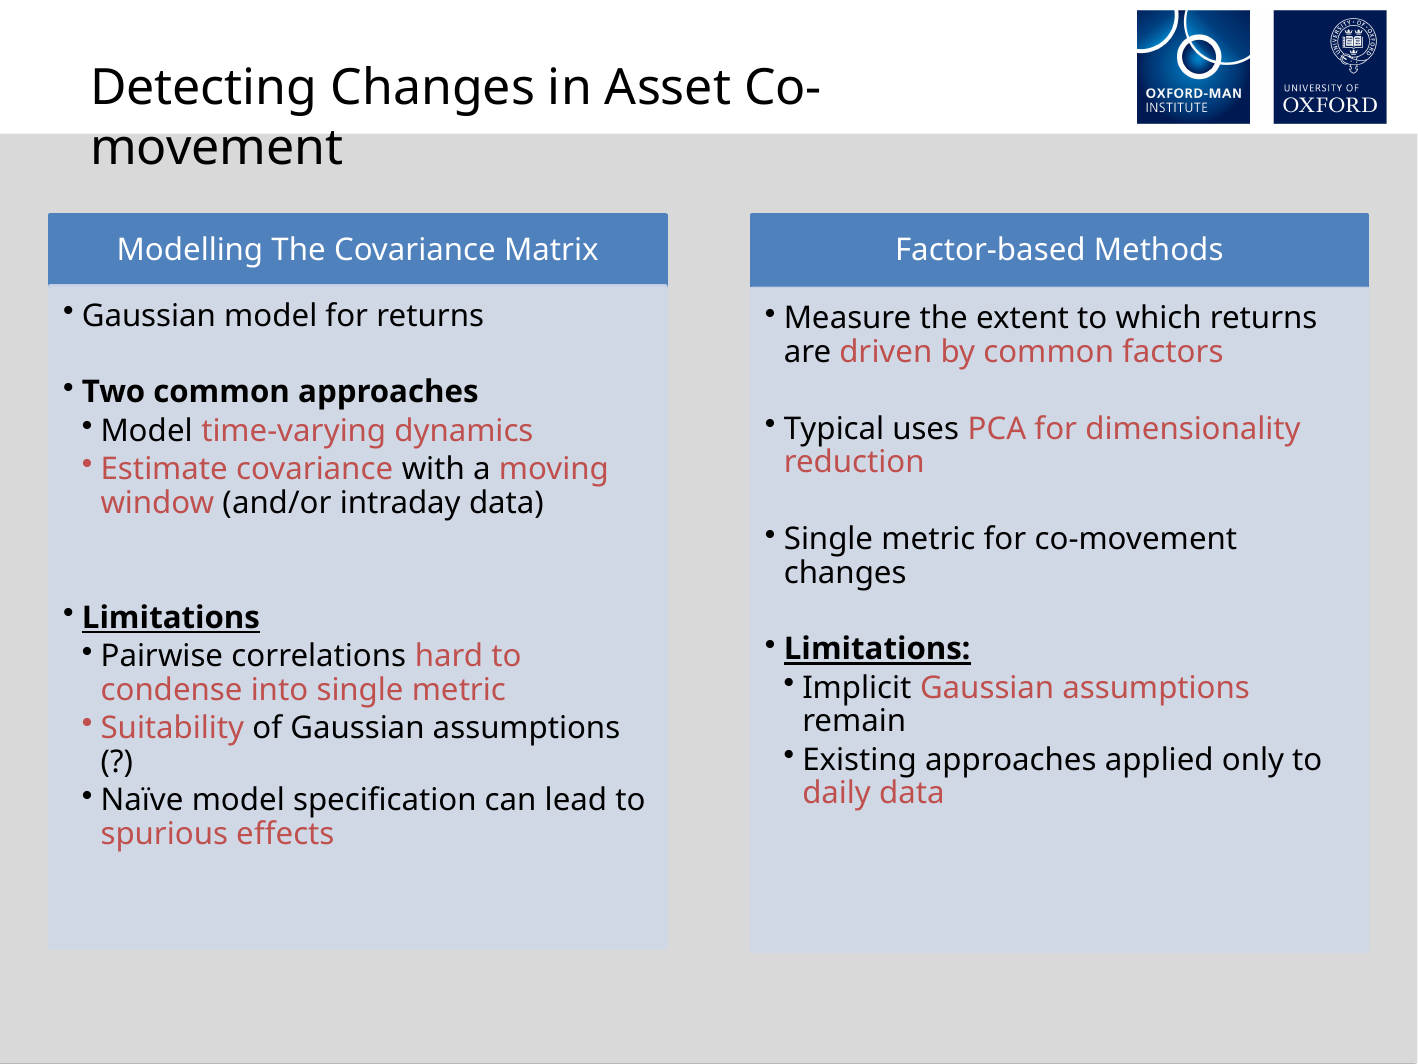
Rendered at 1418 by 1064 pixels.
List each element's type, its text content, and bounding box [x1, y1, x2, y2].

text_box Detecting Changes in Asset Co-movement [75, 47, 1056, 175]
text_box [49, 176, 1368, 987]
picture [1137, 10, 1387, 124]
